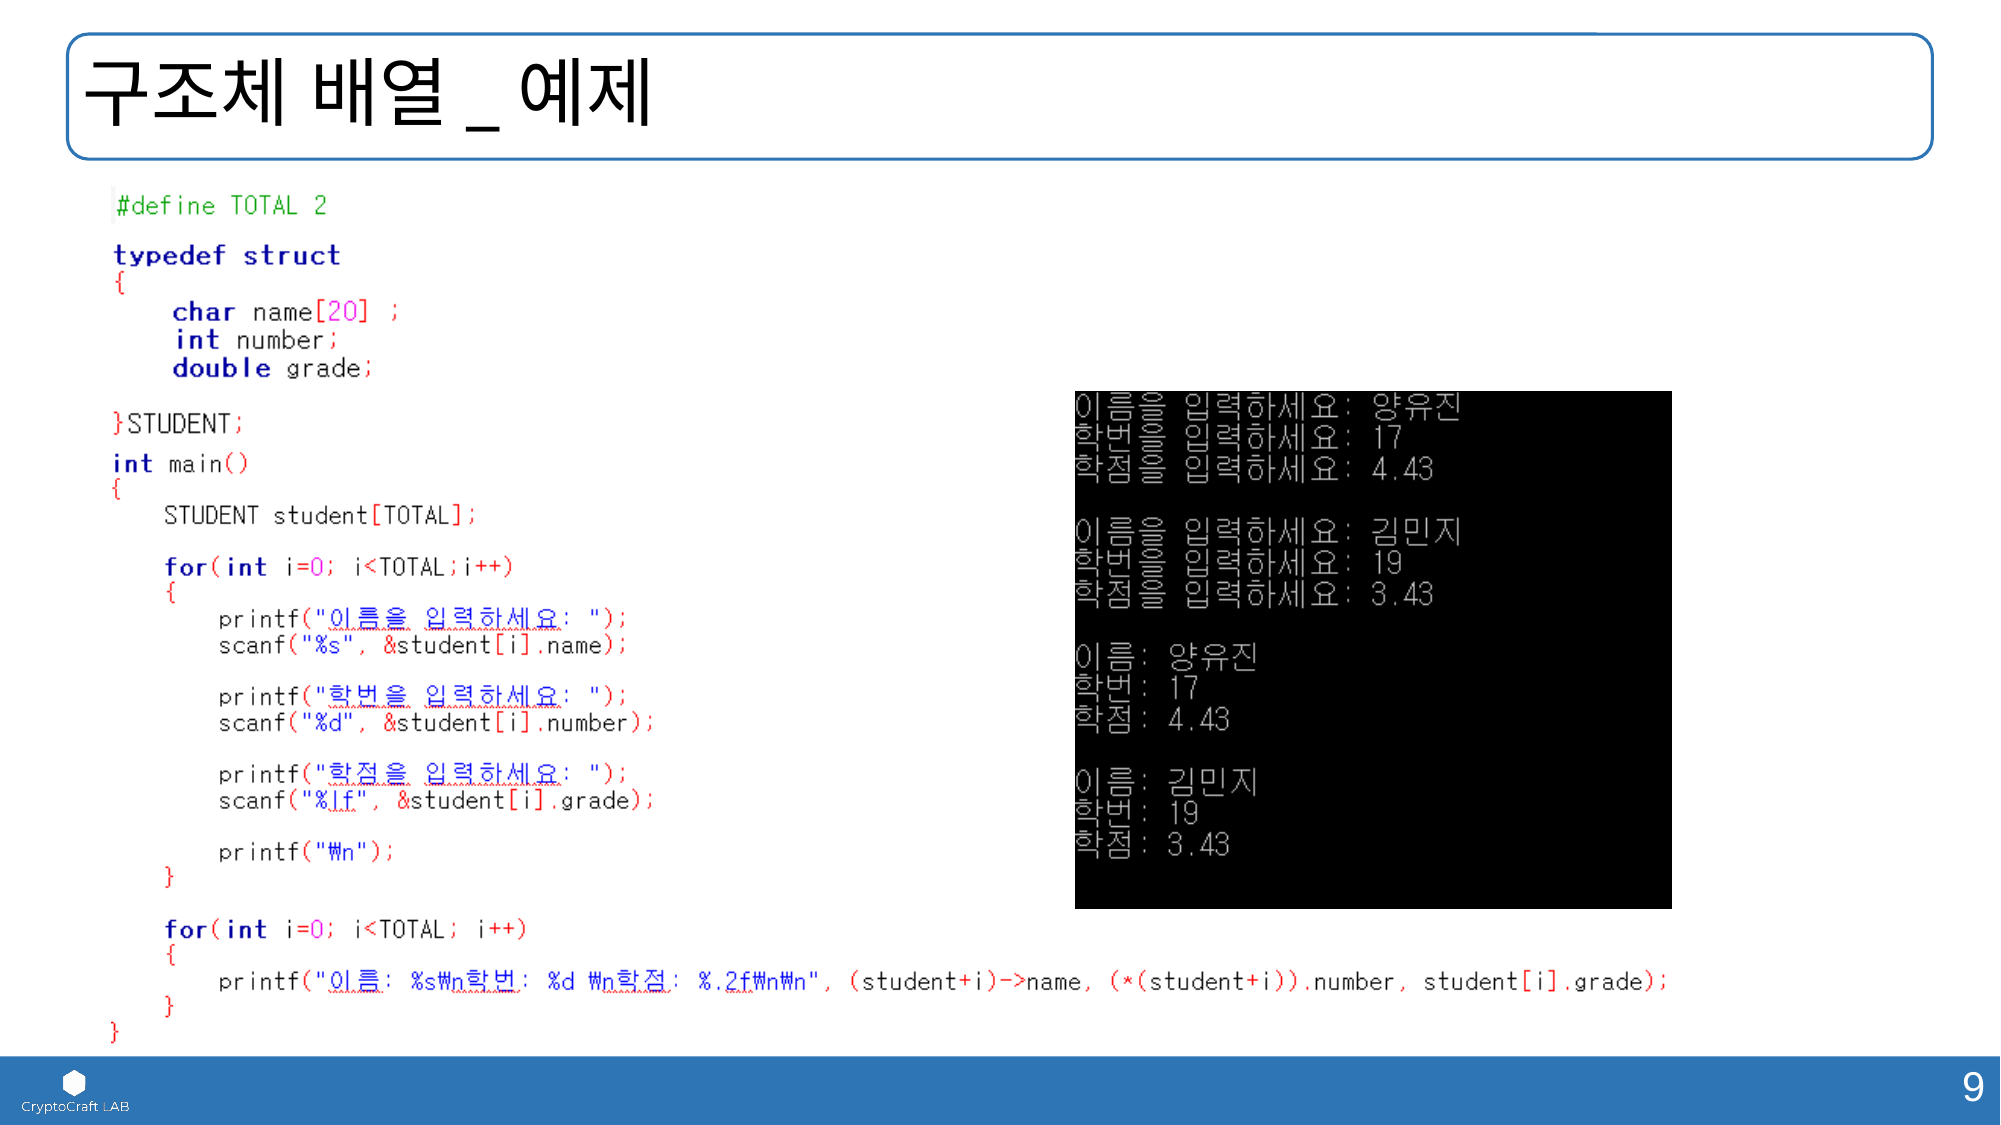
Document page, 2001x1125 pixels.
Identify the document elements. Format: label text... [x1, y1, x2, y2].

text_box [111, 186, 411, 446]
title 구조체 배열_예제 [67, 34, 1933, 160]
picture [111, 391, 1672, 1051]
picture [13, 1061, 138, 1123]
